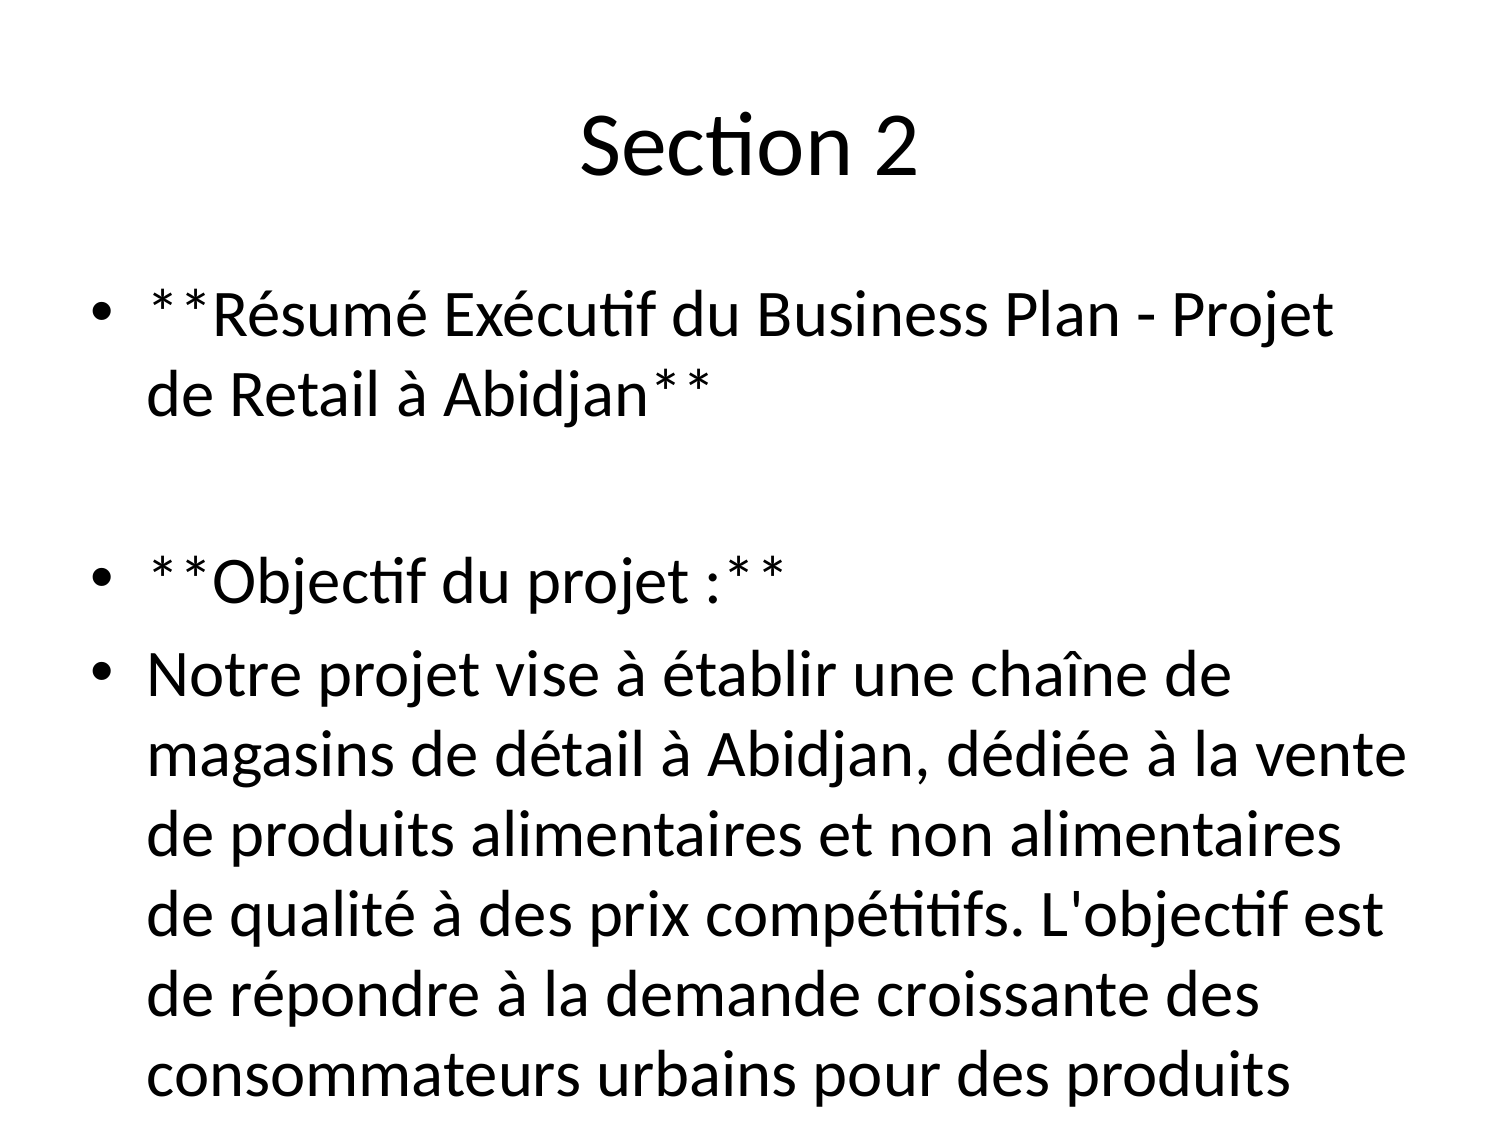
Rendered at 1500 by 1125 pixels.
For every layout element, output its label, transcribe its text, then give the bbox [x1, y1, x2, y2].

list **Résumé Exécutif du Business Plan - Projet de Retail à Abidjan** **Objectif du projet :** Notre projet vise à établir une chaîne de magasins de détail à Abidjan, dédiée à la vente de produits alimentaires et non alimentaires de qualité à des prix compétitifs. L'objectif est de répondre à la demande croissante des consommateurs urbains pour des produits variés et accessibles, tout en favorisant l'emploi local. **Résumé du marché ciblé :** Le marché d'Abidjan présente un potentiel significatif, avec une population en forte croissance et une classe moyenne émergente. Les consommateurs recherchent des points de vente offrant une expérience d'achat agréable, combinant qualité et prix attractifs. La concurrence est présente, mais il existe une opportunité de se démarquer par une offre diversifiée et un service client exceptionnel. **Besoin de financement :** Nous sollicitons un financement de 7 500 000 FCFA pour couvrir les coûts d'aménagement des magasins, l'approvisionnement init [75, 262, 1425, 1005]
title Section 2 [75, 45, 1425, 233]
